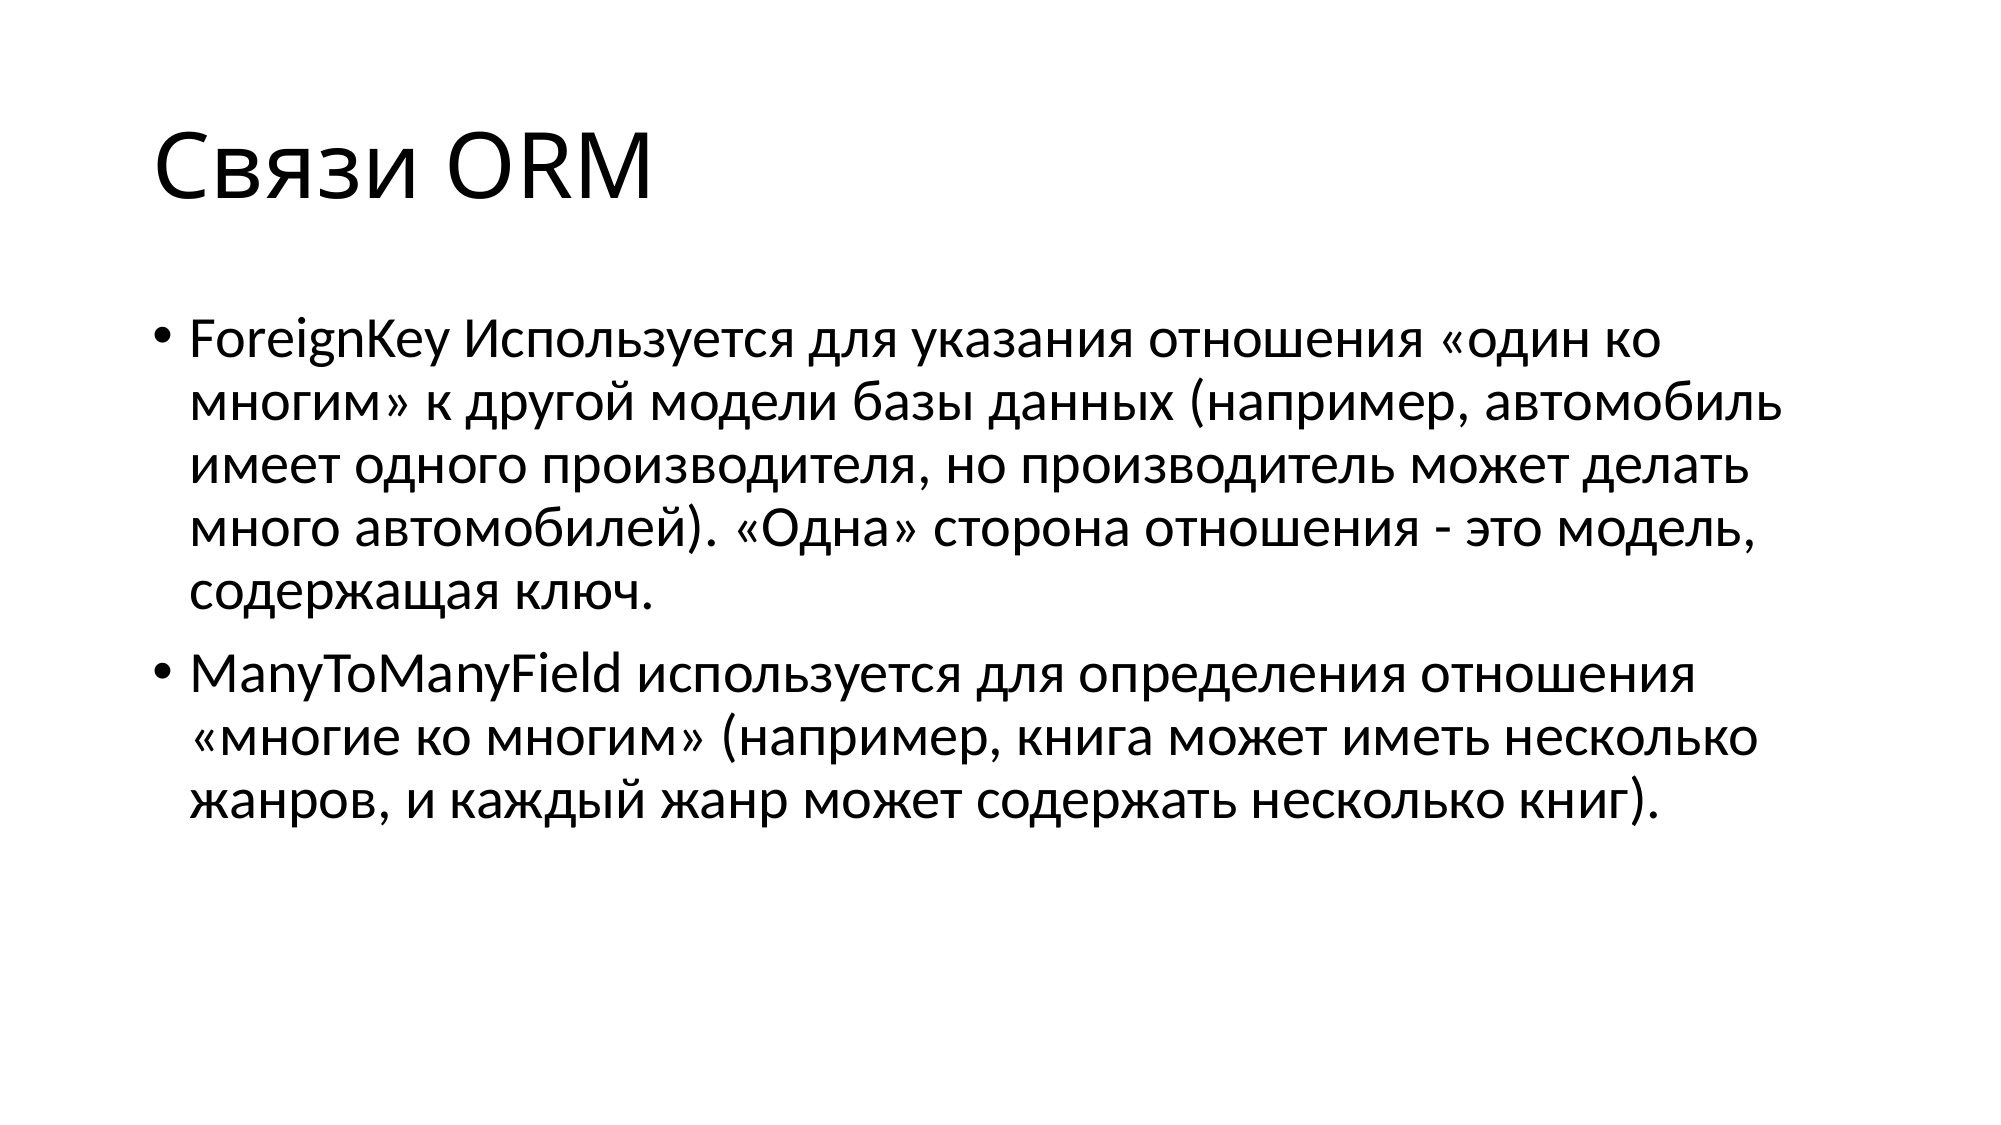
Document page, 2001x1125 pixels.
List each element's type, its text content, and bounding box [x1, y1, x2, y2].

title Связи ORM [137, 59, 1863, 278]
list ForeignKey Используется для указания отношения «один ко многим» к другой модели базы данных (например, автомобиль имеет одного производителя, но производитель может делать много автомобилей). «Одна» сторона отношения - это модель, содержащая ключ. ManyToManyField используется для определения отношения «многие ко многим» (например, книга может иметь несколько жанров, и каждый жанр может содержать несколько книг). [137, 299, 1863, 1014]
